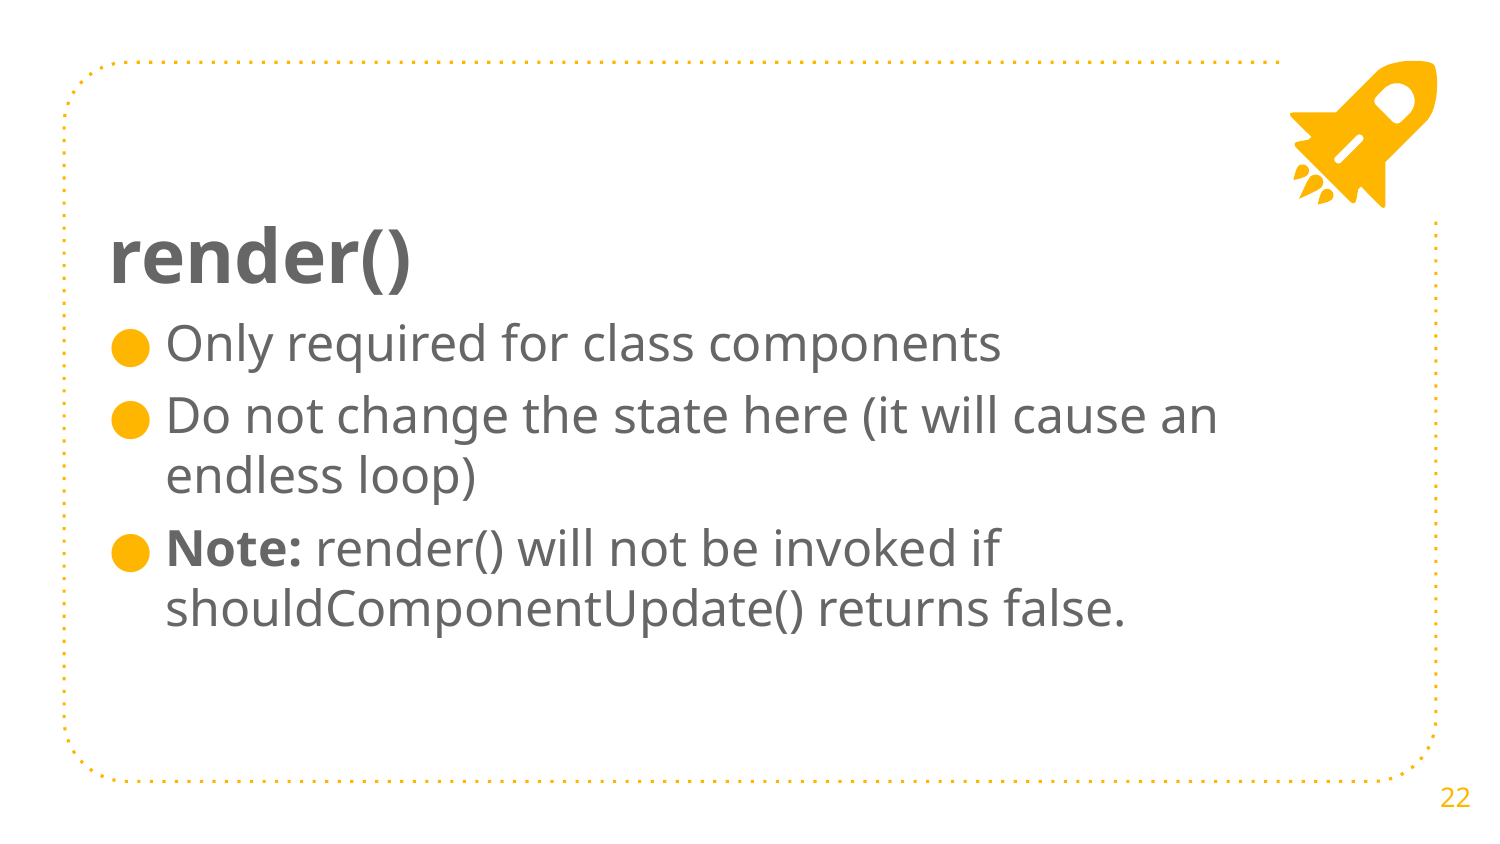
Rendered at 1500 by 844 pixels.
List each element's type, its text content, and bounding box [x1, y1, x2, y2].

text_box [1289, 60, 1438, 209]
slide_number 22 [1411, 753, 1500, 844]
list render() Only required for class components Do not change the state here (it will cause an endless loop) Note: render() will not be invoked if shouldComponentUpdate() returns false. [94, 63, 1412, 783]
